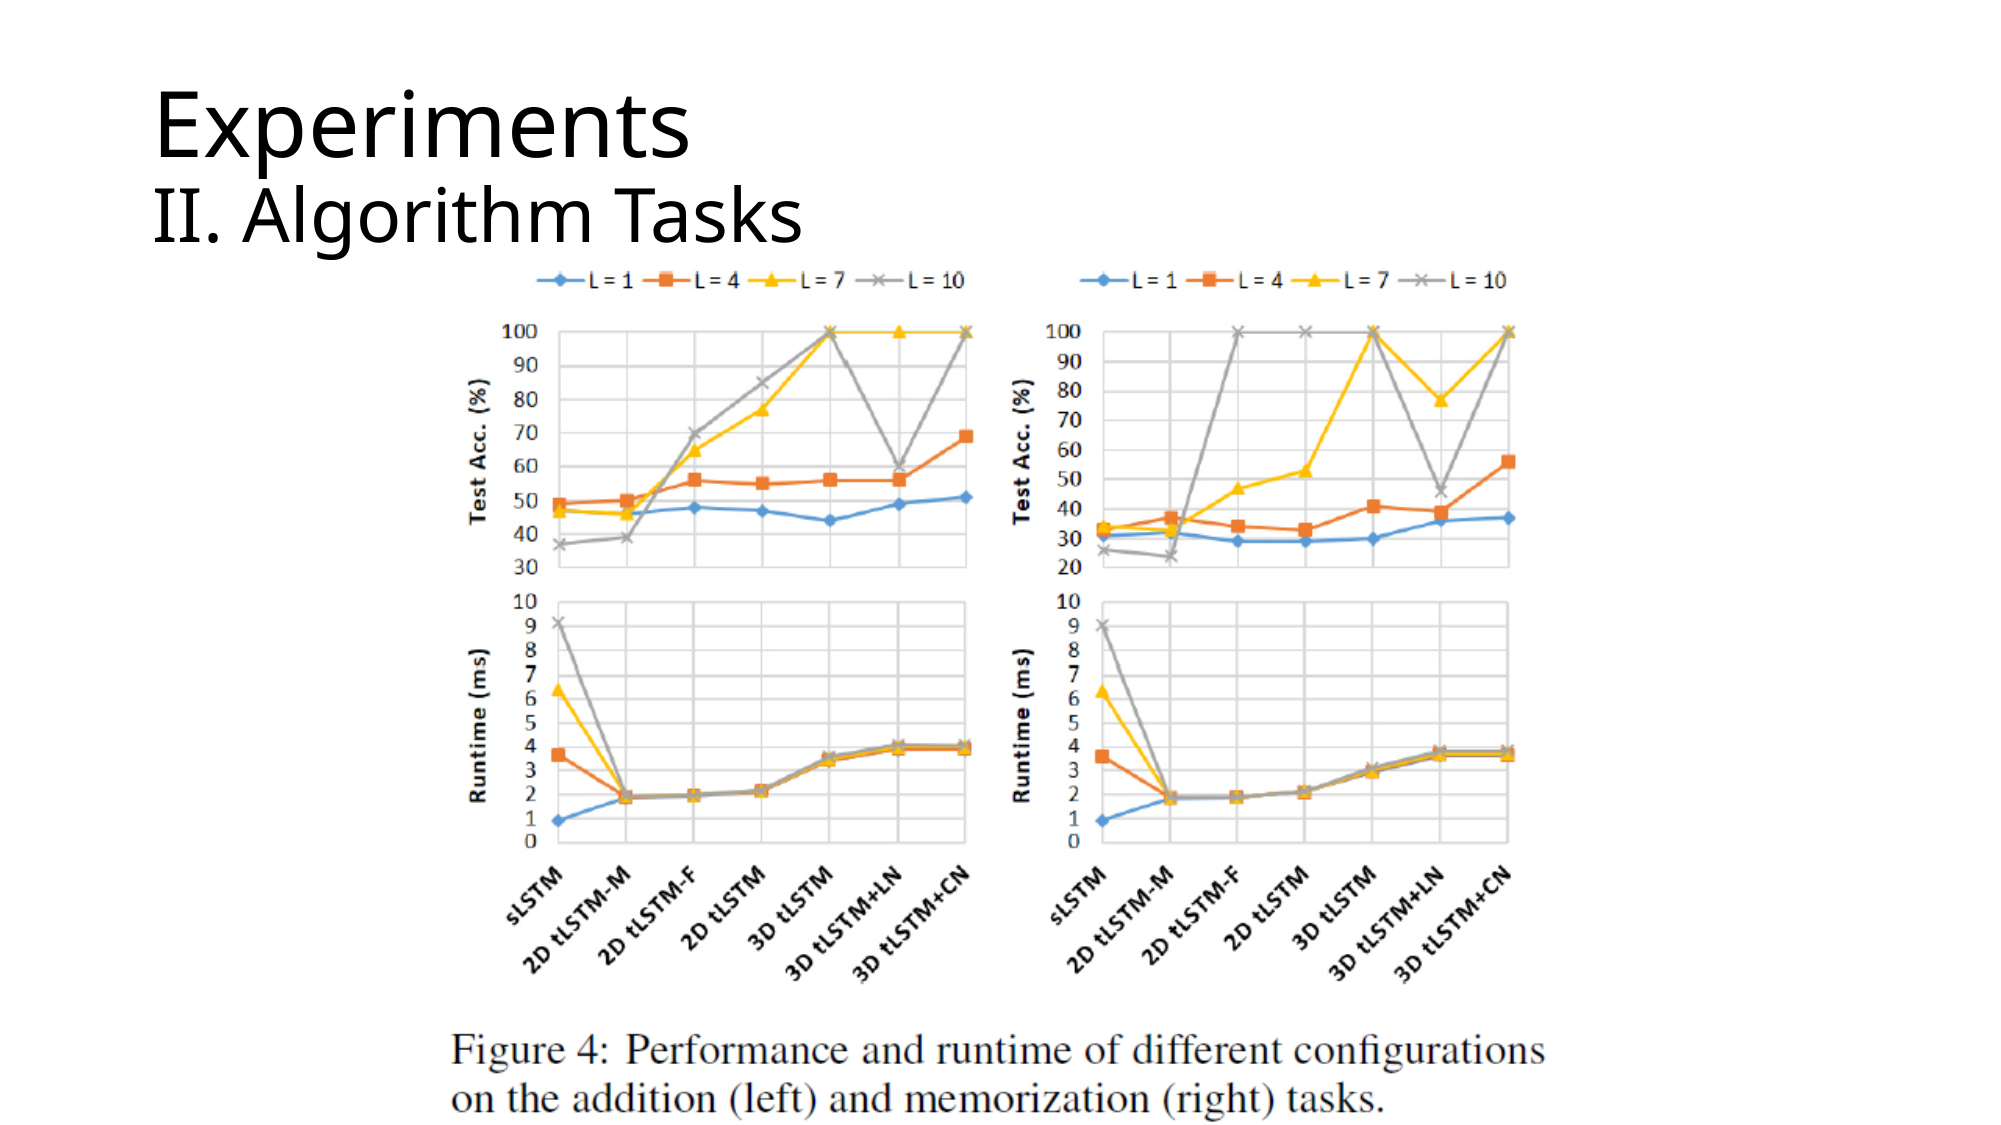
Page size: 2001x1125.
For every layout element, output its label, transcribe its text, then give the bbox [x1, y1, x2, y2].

title Experiments II. Algorithm Tasks [137, 59, 1863, 278]
picture [439, 251, 1561, 1125]
